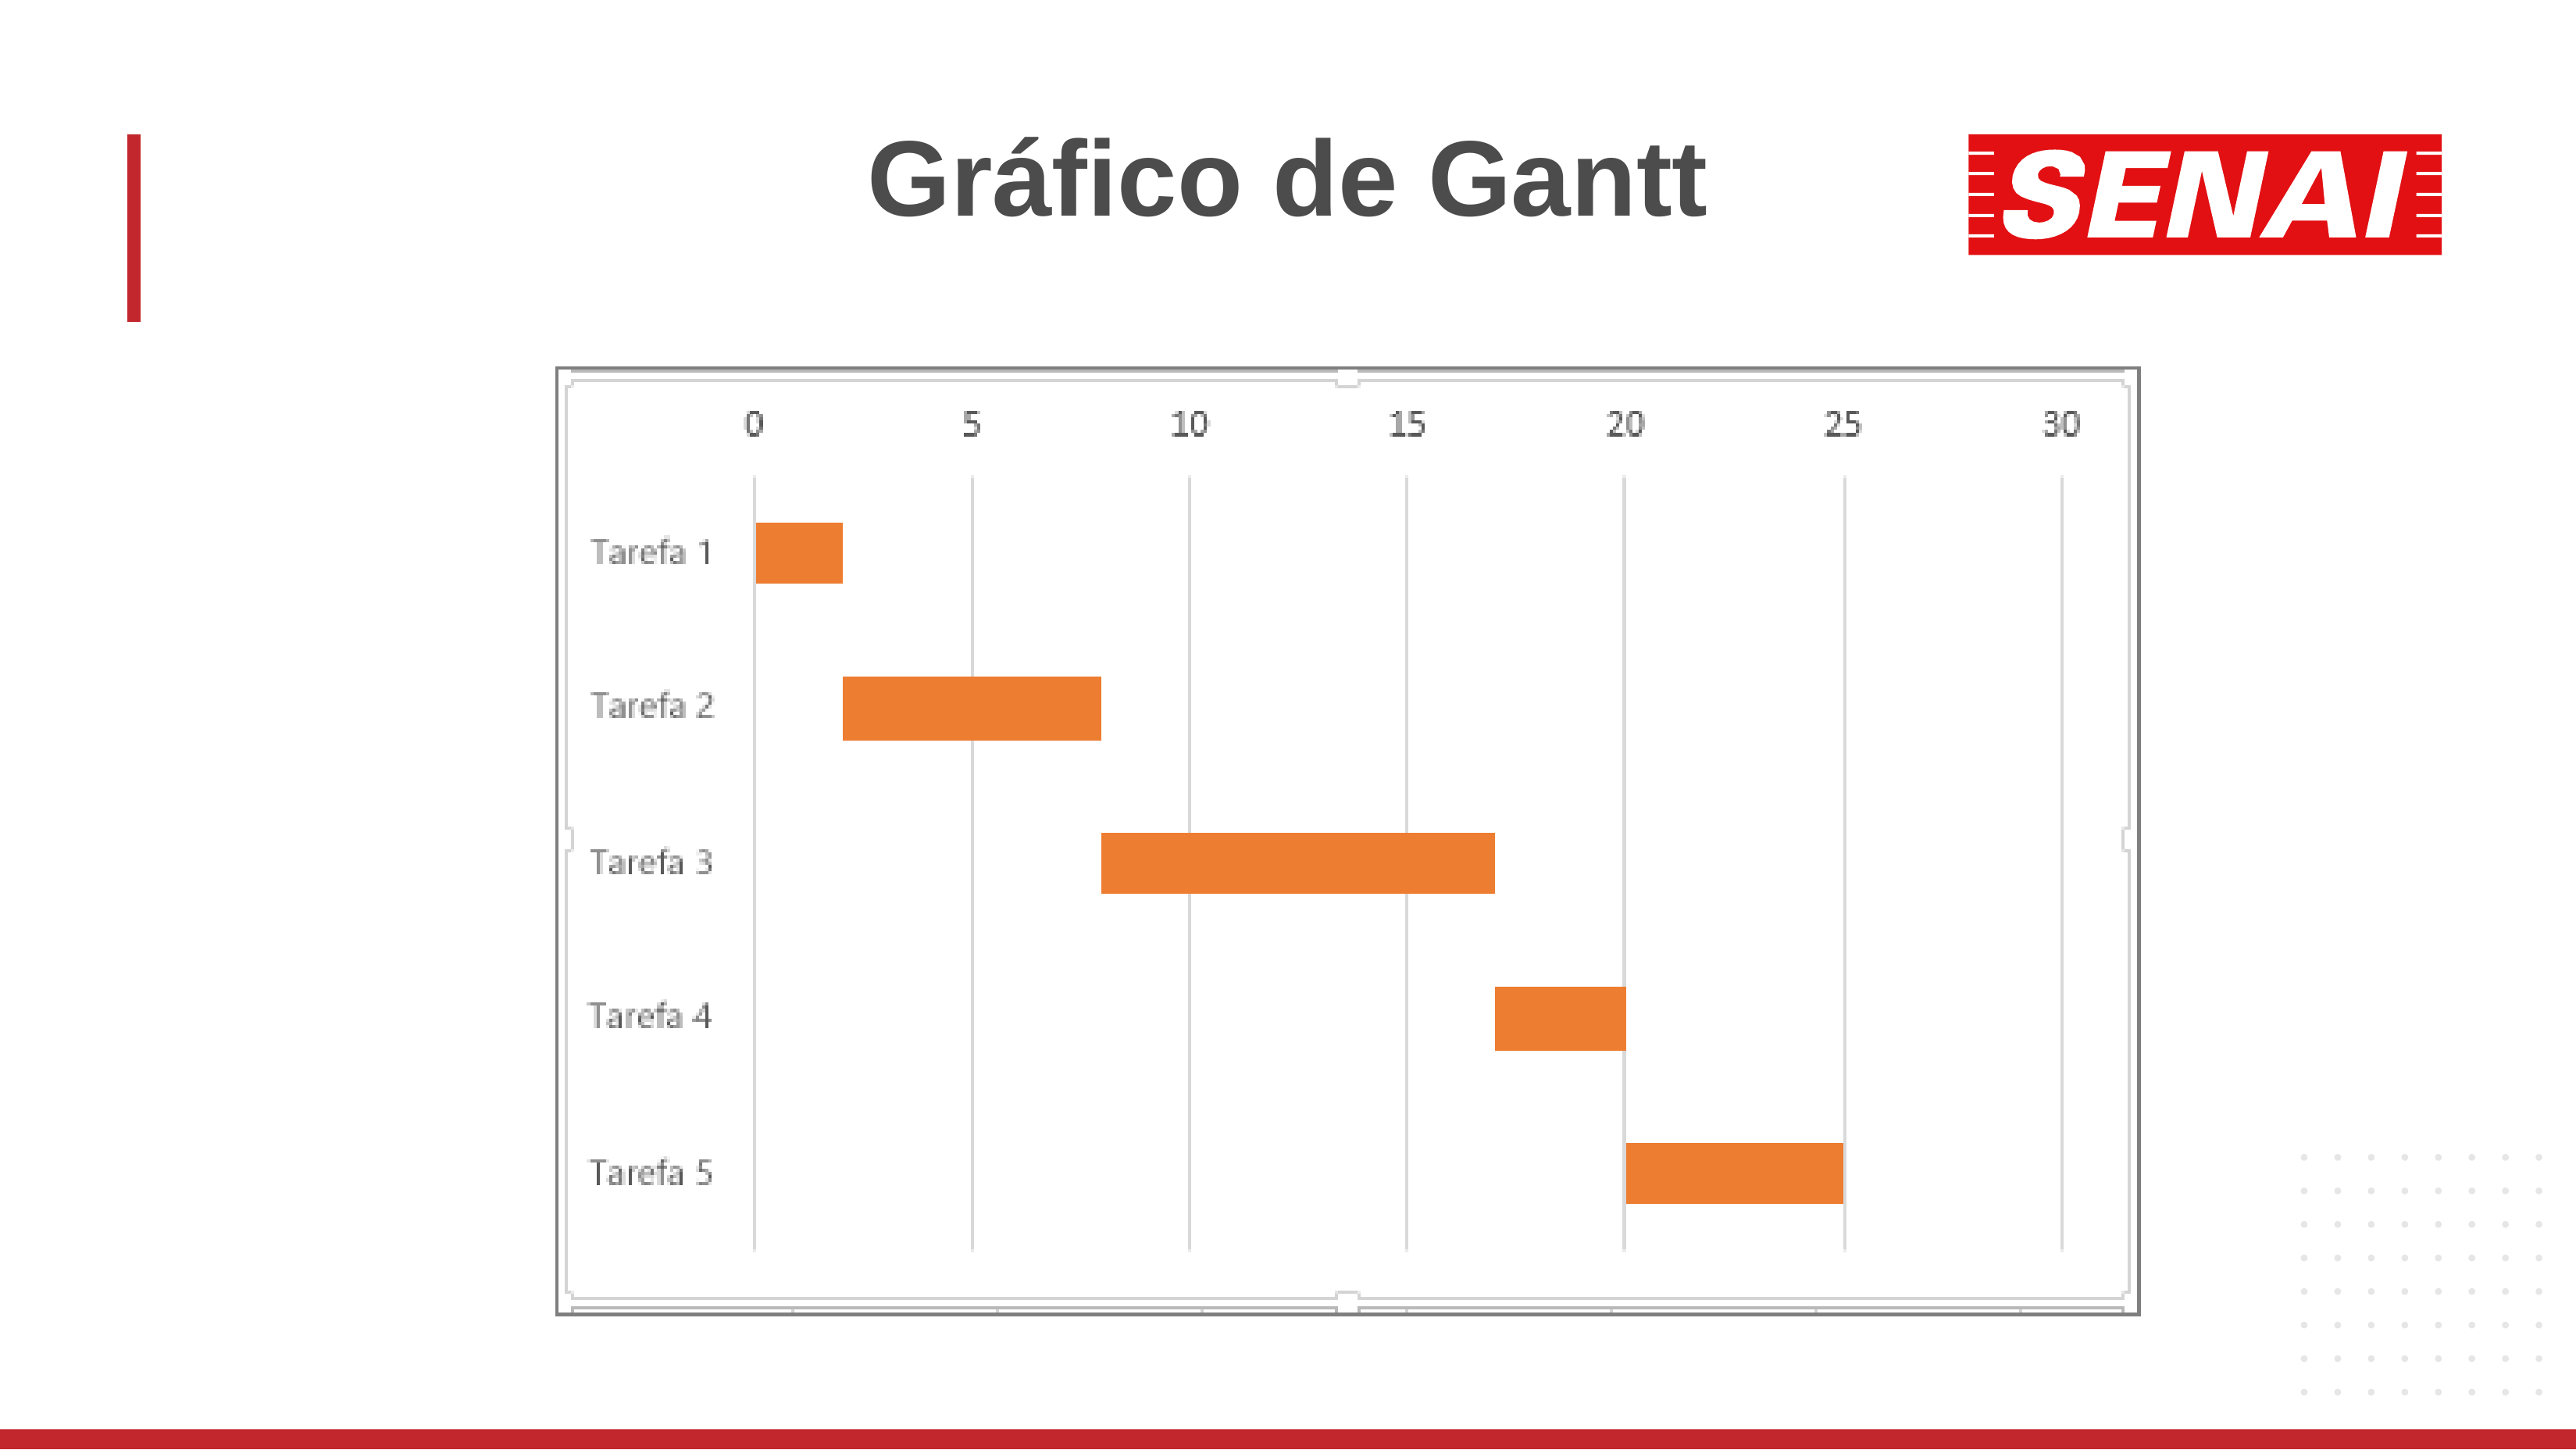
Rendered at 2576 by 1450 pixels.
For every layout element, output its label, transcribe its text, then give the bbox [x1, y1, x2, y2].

text_box [2367, 1288, 2375, 1295]
title Gráfico de Gantt [838, 106, 1737, 351]
text_box [2401, 1288, 2409, 1295]
text_box [2435, 1288, 2442, 1295]
text_box [2367, 1355, 2375, 1362]
text_box [2535, 1355, 2542, 1362]
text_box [1968, 134, 2442, 255]
text_box [2435, 1321, 2442, 1329]
text_box [2300, 1221, 2308, 1228]
text_box [2334, 1321, 2342, 1329]
text_box [2502, 1388, 2509, 1396]
text_box [2468, 1254, 2476, 1262]
text_box [2401, 1254, 2409, 1262]
text_box [2367, 1321, 2375, 1329]
text_box [2401, 1188, 2409, 1195]
text_box [2468, 1154, 2476, 1161]
picture [555, 366, 2141, 1316]
text_box [2300, 1355, 2308, 1362]
text_box [2502, 1321, 2509, 1329]
text_box [0, 1429, 2576, 1449]
text_box [2535, 1288, 2542, 1295]
text_box [2535, 1388, 2542, 1396]
text_box [2300, 1188, 2308, 1195]
text_box [2300, 1288, 2308, 1295]
text_box [2435, 1188, 2442, 1195]
text_box [2334, 1254, 2342, 1262]
text_box [2435, 1388, 2442, 1396]
text_box [2502, 1288, 2509, 1295]
text_box [2300, 1254, 2308, 1262]
text_box [2334, 1355, 2342, 1362]
text_box [2401, 1154, 2409, 1161]
text_box [2334, 1388, 2342, 1396]
text_box [2367, 1388, 2375, 1396]
text_box [2502, 1254, 2509, 1262]
text_box [2502, 1154, 2509, 1161]
text_box [2367, 1221, 2375, 1228]
text_box [2334, 1188, 2342, 1195]
text_box [2334, 1288, 2342, 1295]
text_box [2367, 1154, 2375, 1161]
text_box [2535, 1321, 2542, 1329]
text_box [2401, 1221, 2409, 1228]
text_box [2401, 1355, 2409, 1362]
text_box [2468, 1388, 2476, 1396]
text_box [2300, 1321, 2308, 1329]
text_box [2334, 1221, 2342, 1228]
text_box [2502, 1355, 2509, 1362]
text_box [2468, 1288, 2476, 1295]
text_box [2300, 1154, 2308, 1161]
text_box [2468, 1321, 2476, 1329]
text_box [2502, 1188, 2509, 1195]
text_box [2435, 1221, 2442, 1228]
text_box [2435, 1154, 2442, 1161]
text_box [2435, 1254, 2442, 1262]
text_box [2367, 1188, 2375, 1195]
text_box [2401, 1321, 2409, 1329]
text_box [2535, 1254, 2542, 1262]
text_box [2502, 1221, 2509, 1228]
text_box [2367, 1254, 2375, 1262]
text_box [2401, 1388, 2409, 1396]
text_box [2535, 1221, 2542, 1228]
text_box [2535, 1188, 2542, 1195]
text_box [2468, 1221, 2476, 1228]
text_box [2468, 1355, 2476, 1362]
text_box [2435, 1355, 2442, 1362]
text_box [2535, 1154, 2542, 1161]
text_box [2300, 1388, 2308, 1396]
text_box [2468, 1188, 2476, 1195]
text_box [2334, 1154, 2342, 1161]
